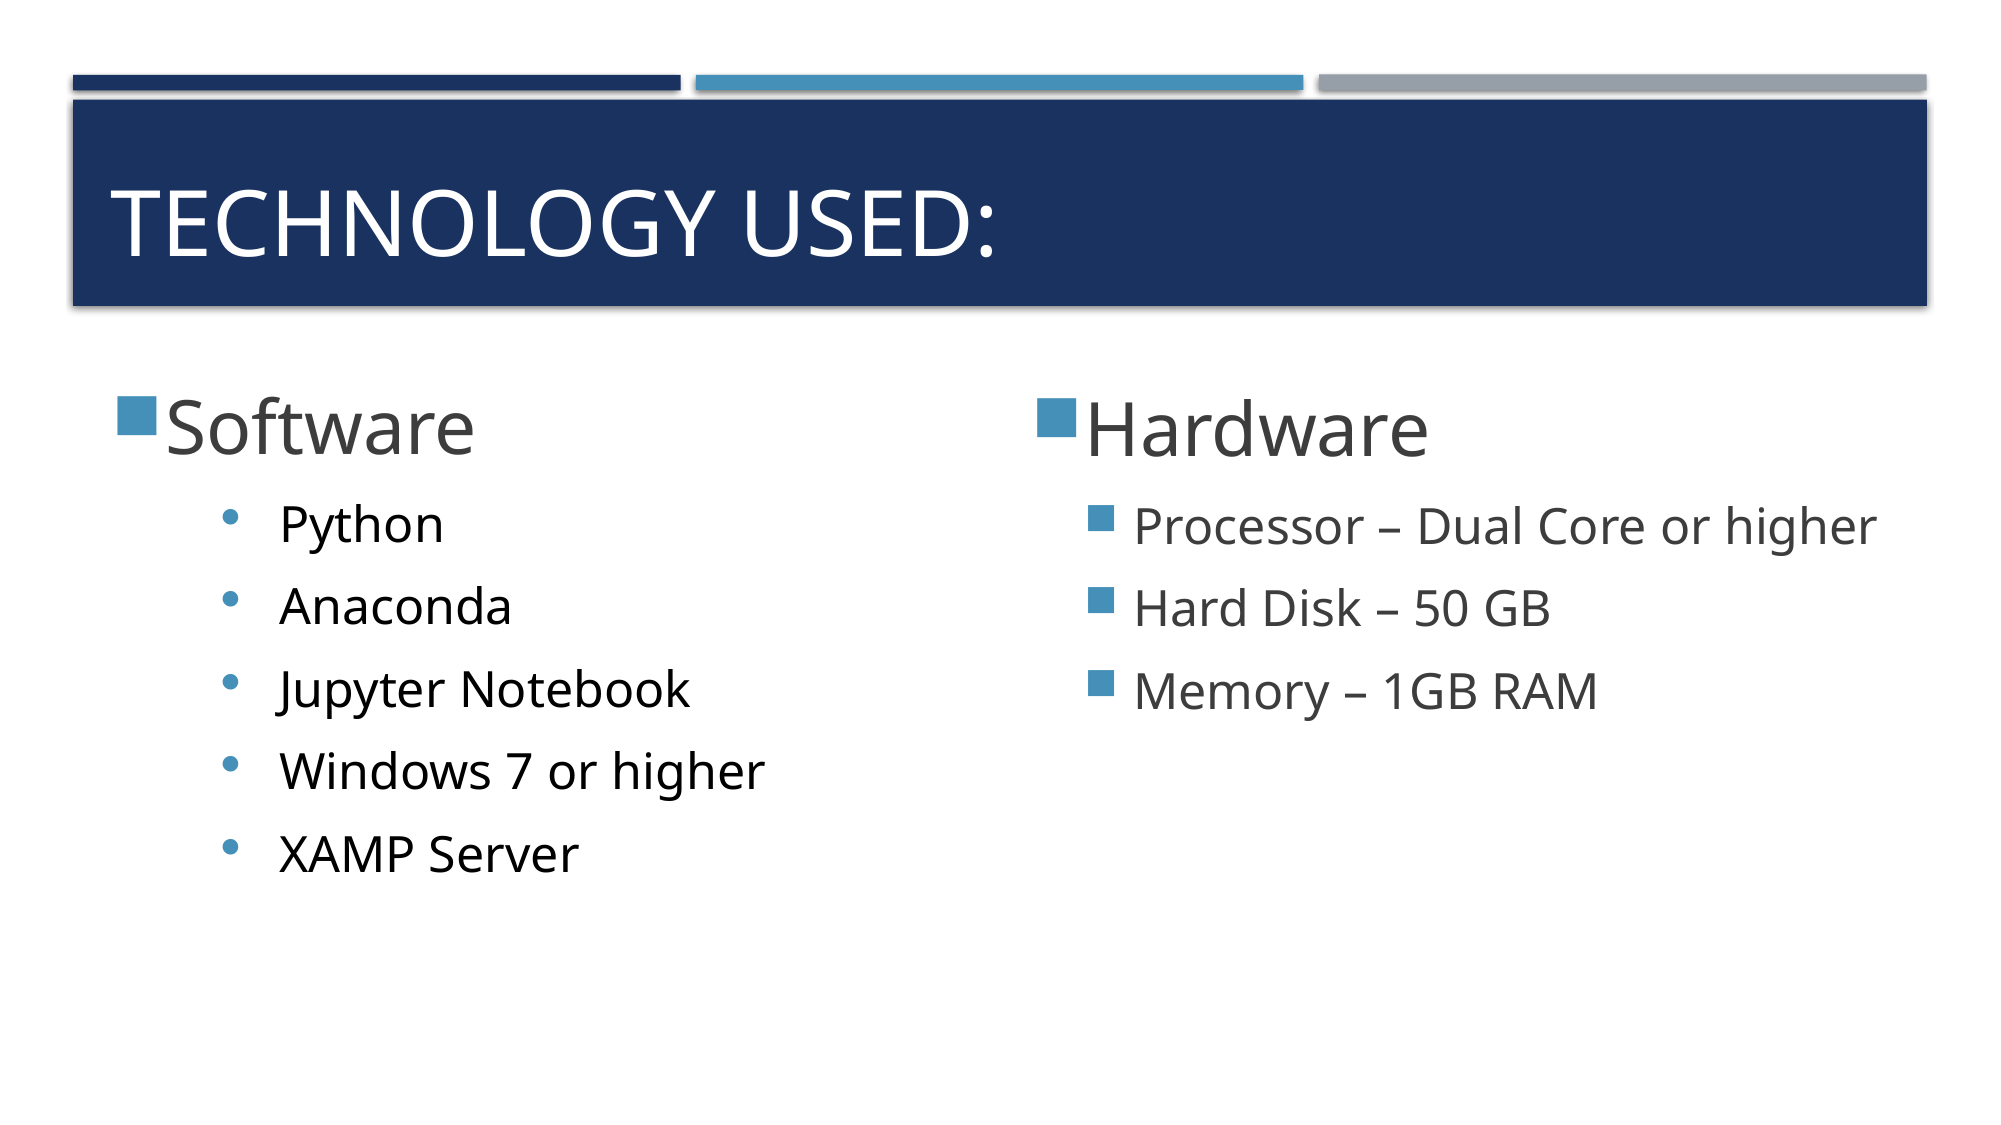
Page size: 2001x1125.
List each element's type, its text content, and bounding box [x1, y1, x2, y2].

list Hardware Processor – Dual Core or higher Hard Disk – 50 GB Memory – 1GB RAM [1015, 204, 1905, 962]
list Software Python Anaconda Jupyter Notebook Windows 7 or higher XAMP Server [95, 365, 985, 962]
title Technology Used: [95, 119, 1905, 282]
